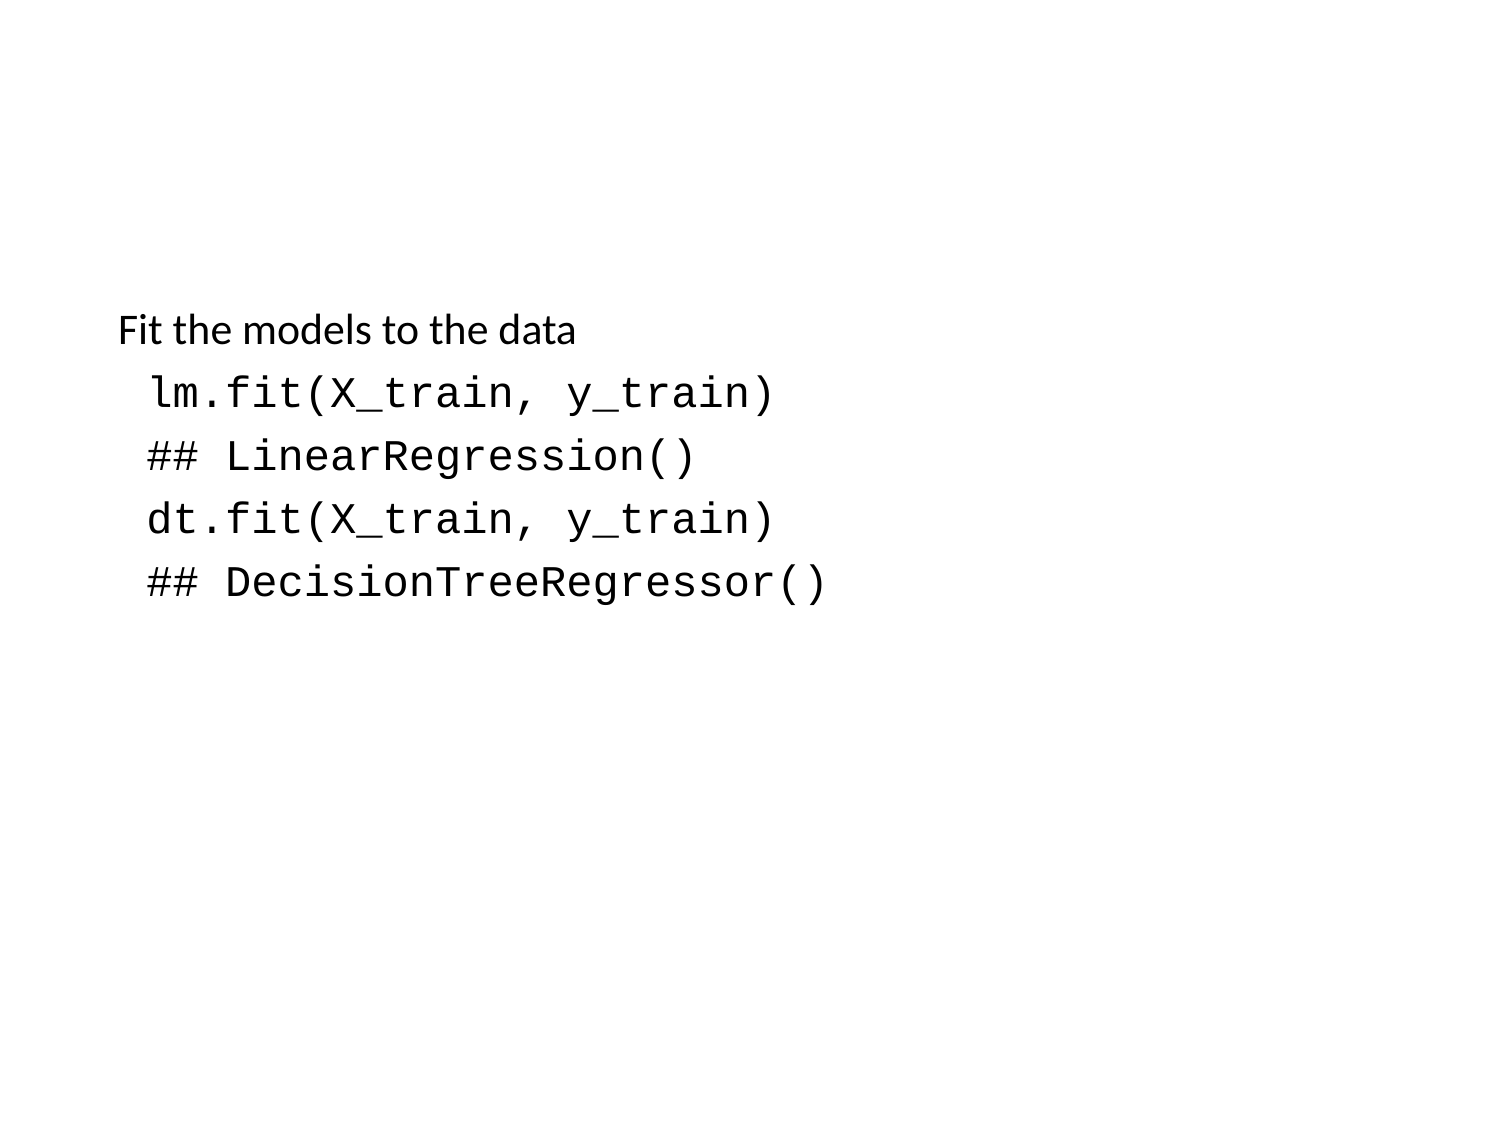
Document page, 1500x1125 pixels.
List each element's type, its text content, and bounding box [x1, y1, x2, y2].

list Fit the models to the data lm.fit(X_train, y_train) ## LinearRegression() dt.fit(X_train, y_train) ## DecisionTreeRegressor() [103, 299, 1397, 1014]
